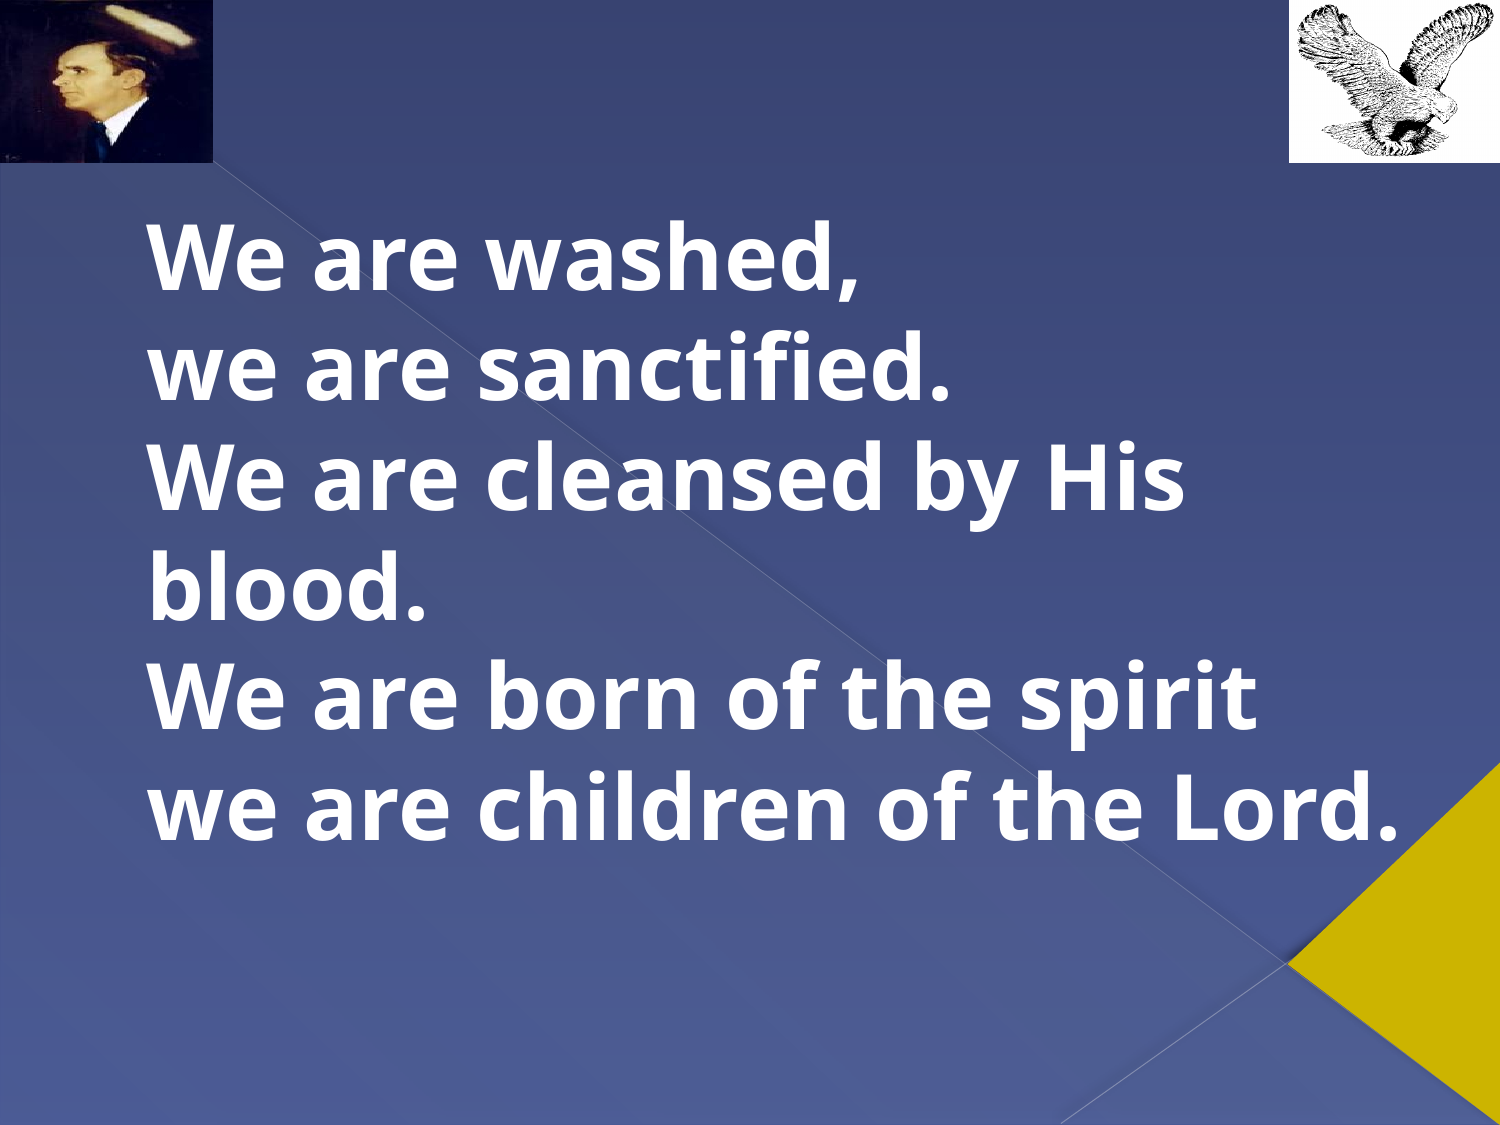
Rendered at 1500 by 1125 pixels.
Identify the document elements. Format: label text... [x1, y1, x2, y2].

text_box We are washed, we are sanctified. We are cleansed by His blood. We are born of the spirit we are children of the Lord. [131, 81, 1470, 866]
picture [1288, 0, 1500, 163]
picture [0, 0, 213, 163]
text_box [1285, 760, 1500, 1125]
